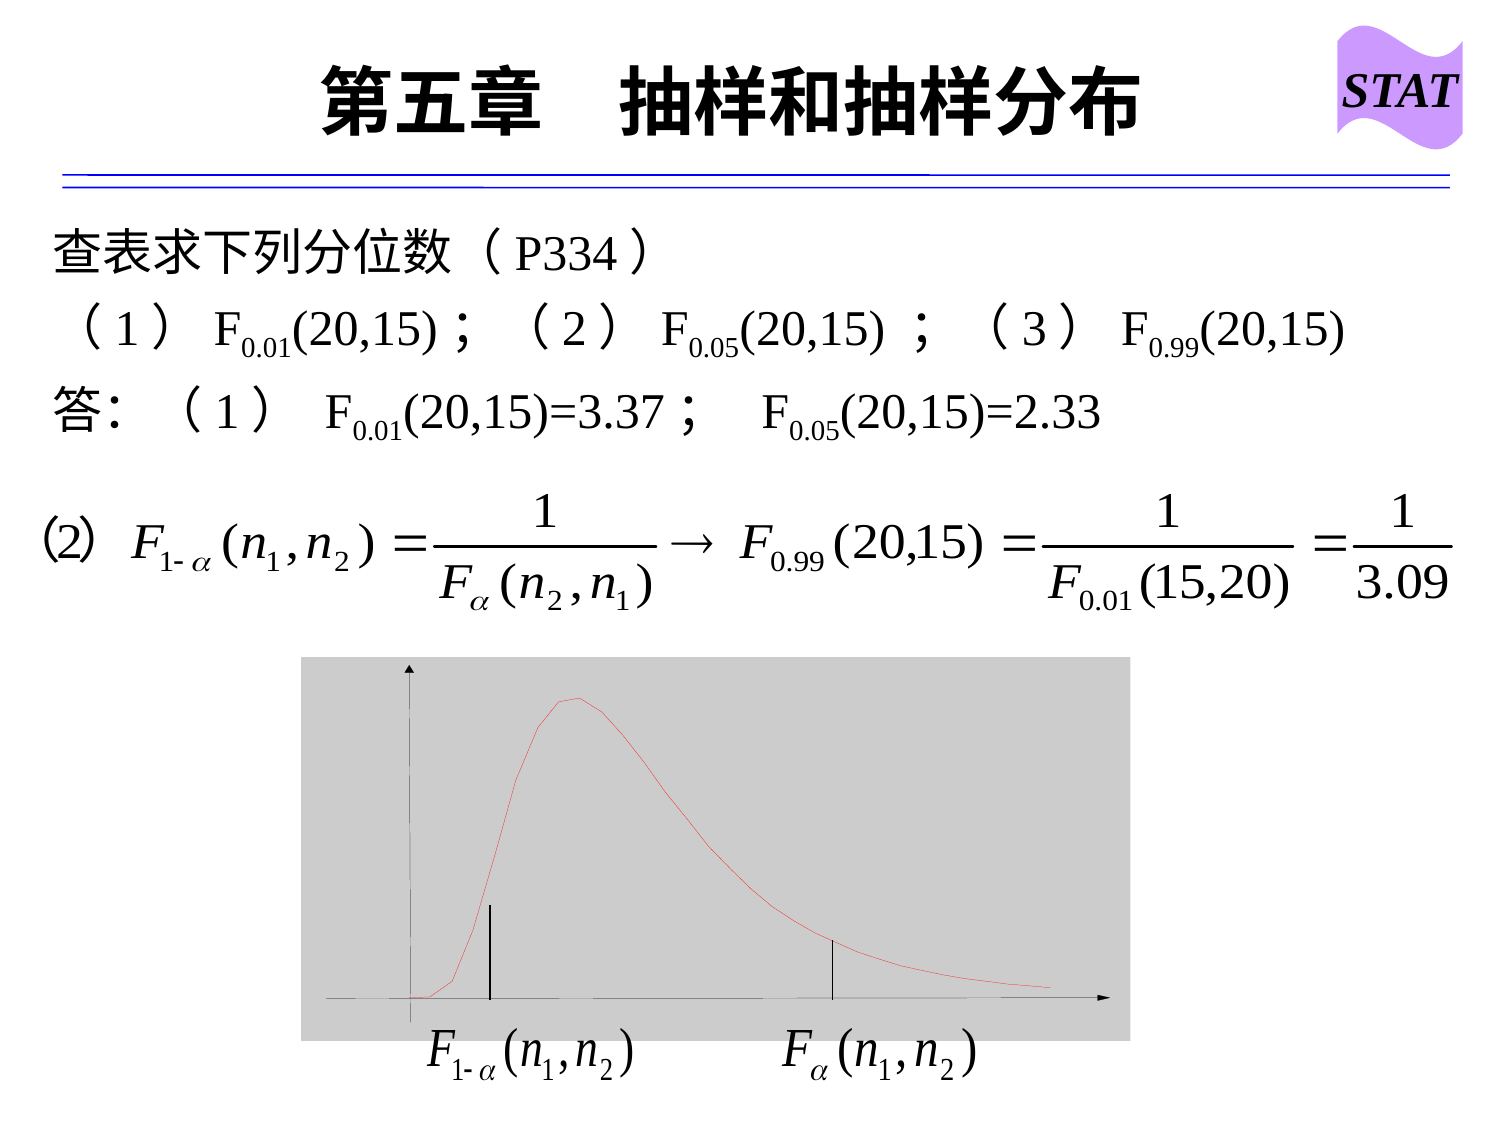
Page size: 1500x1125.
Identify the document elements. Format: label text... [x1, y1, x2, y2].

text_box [29, 479, 1465, 622]
subtitle 查表求下列分位数（P334） （1）F0.01(20,15)；（2）F0.05(20,15) ；（3）F0.99(20,15) 答：（1） F0.01(20,15)=3.37； F0.05(20,15)=2.33 [37, 629, 1463, 1088]
picture [300, 656, 1131, 1041]
title 第五章 抽样和抽样分布 [74, 49, 1388, 151]
text_box STAT [1337, 25, 1463, 150]
subtitle 查表求下列分位数（P334） （1）F0.01(20,15)；（2）F0.05(20,15) ；（3）F0.99(20,15) 答：（1） F0.01(20,15)=3.37； F0.05(20,15)=2.33 [37, 199, 1463, 479]
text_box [773, 1011, 987, 1095]
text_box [418, 1011, 644, 1095]
